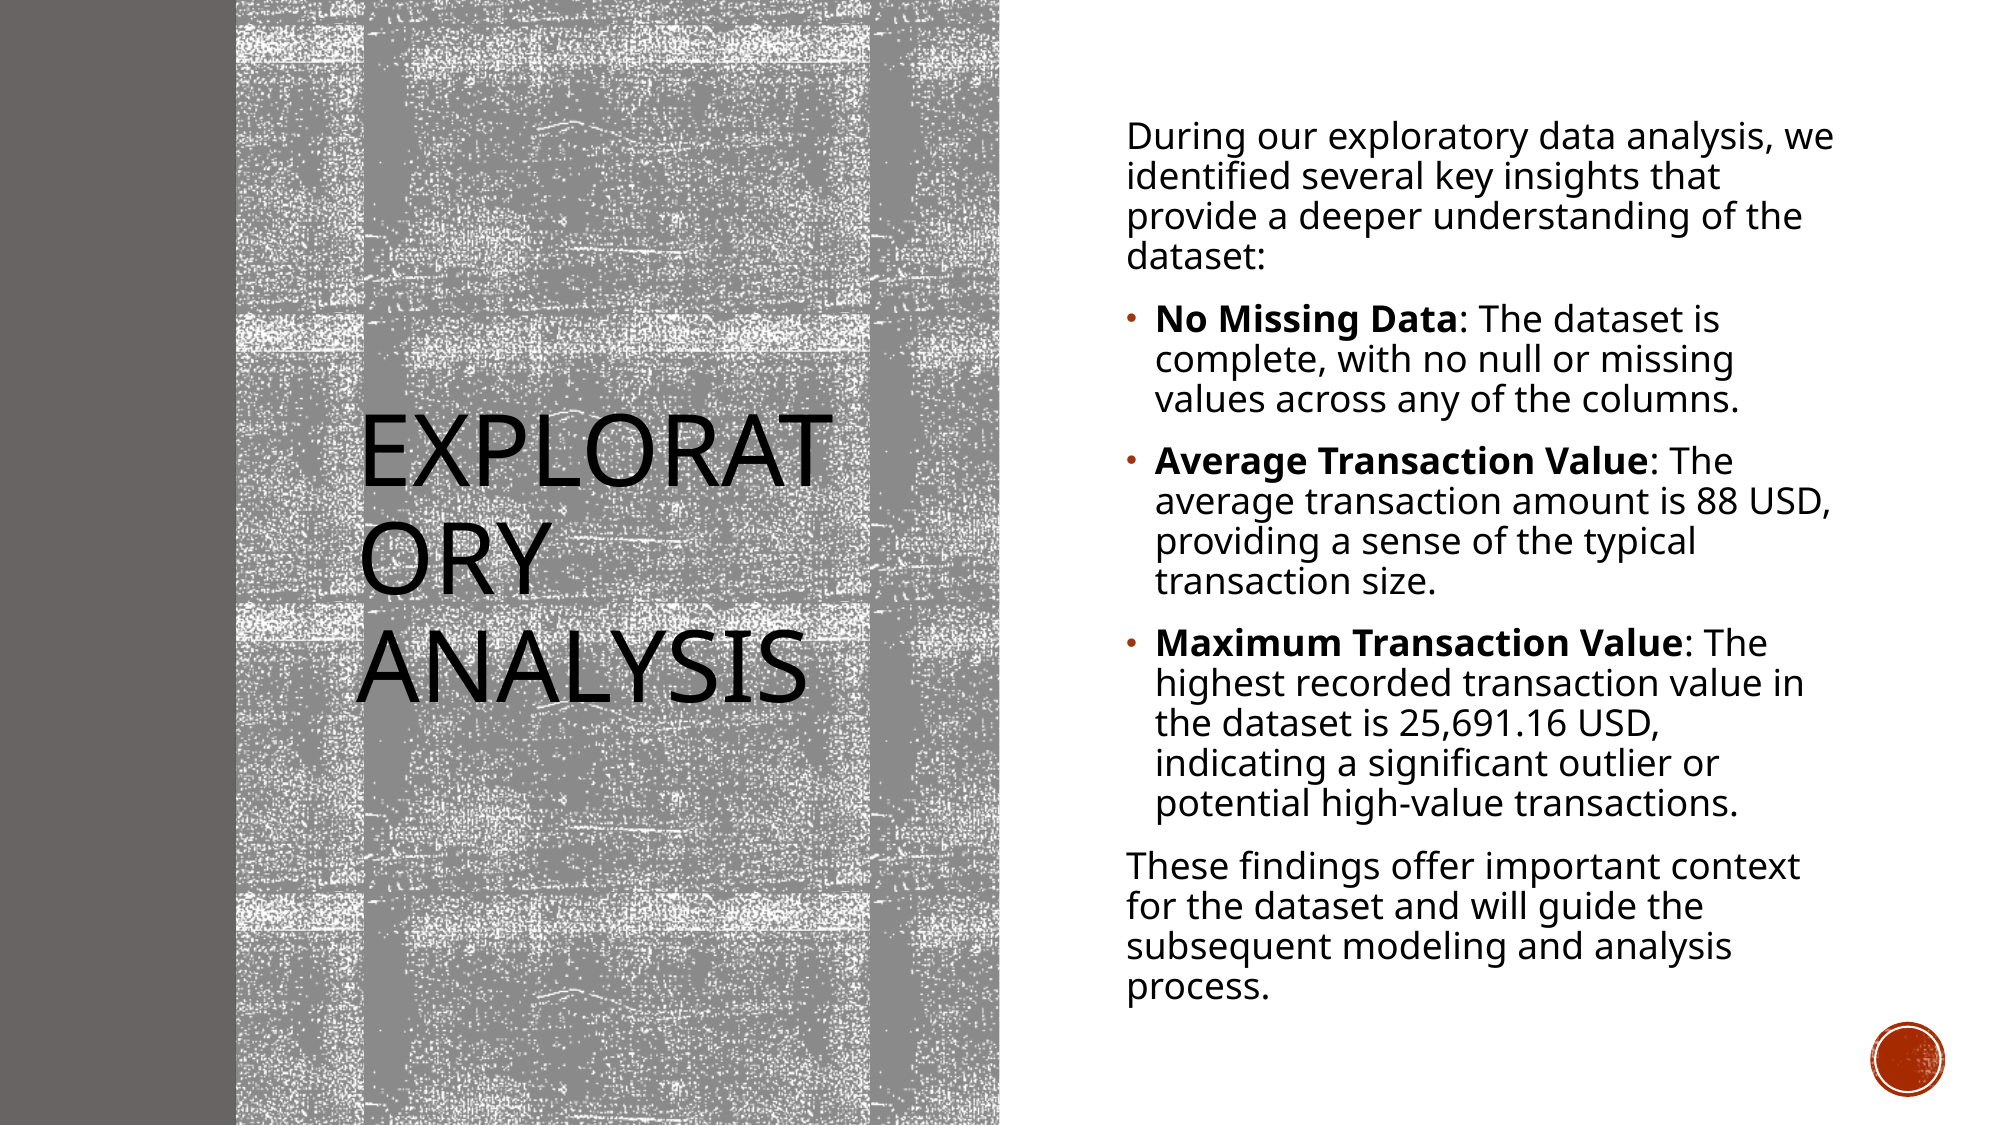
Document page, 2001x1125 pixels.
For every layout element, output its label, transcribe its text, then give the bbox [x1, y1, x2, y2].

title EXPLORATORY ANALYSIS [341, 105, 891, 1020]
list During our exploratory data analysis, we identified several key insights that provide a deeper understanding of the dataset: No Missing Data: The dataset is complete, with no null or missing values across any of the columns. Average Transaction Value: The average transaction amount is 88 USD, providing a sense of the typical transaction size. Maximum Transaction Value: The highest recorded transaction value in the dataset is 25,691.16 USD, indicating a significant outlier or potential high-value transactions. These findings offer important context for the dataset and will guide the subsequent modeling and analysis process. [1110, 105, 1855, 1020]
text_box [235, 0, 1000, 1125]
text_box [0, 0, 235, 1125]
text_box [1000, 0, 2000, 1125]
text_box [1872, 1024, 1943, 1095]
